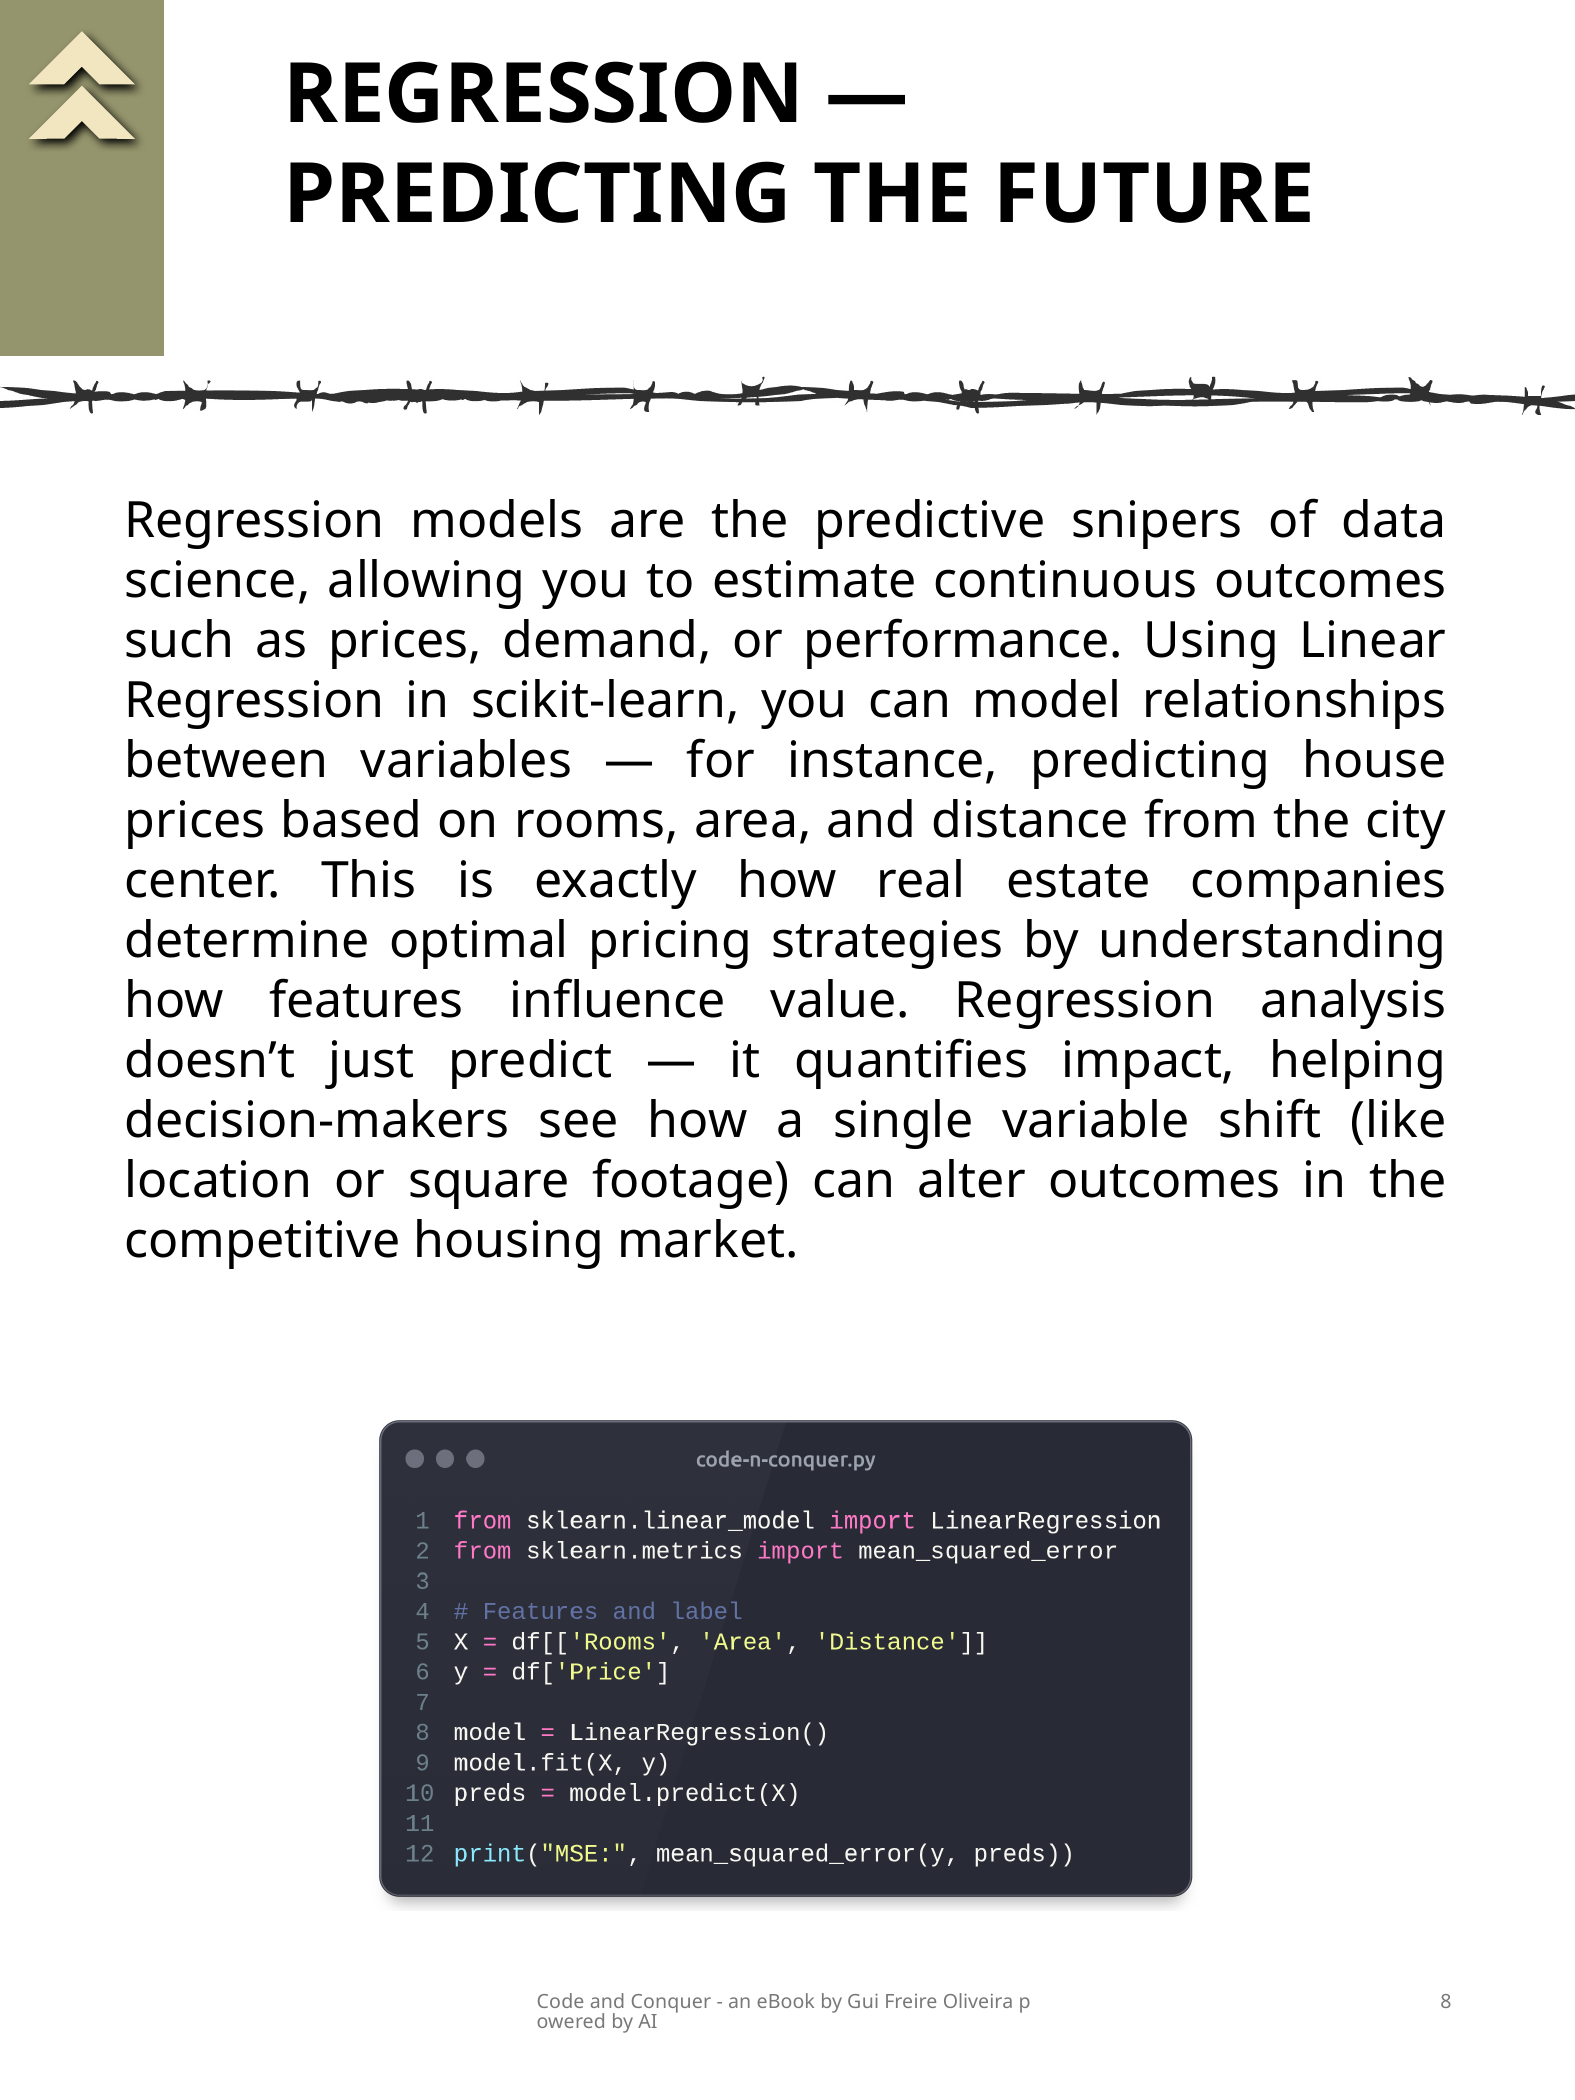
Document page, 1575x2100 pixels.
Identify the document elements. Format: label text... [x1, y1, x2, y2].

text_box [25, 83, 139, 141]
footer Code and Conquer - an eBook by Gui Freire Oliveira powered by AI [521, 1946, 1054, 2059]
picture [360, 1403, 1211, 1911]
text_box [25, 29, 139, 86]
slide_number 8 [1112, 1946, 1467, 2059]
text_box [0, 0, 166, 357]
picture [0, 368, 1575, 422]
text_box REGRESSION — PREDICTING THE FUTURE [268, 32, 1415, 293]
text_box Regression models are the predictive snipers of data science, allowing you to estimate continuous outcomes such as prices, demand, or performance. Using Linear Regression in scikit-learn, you can model relationships between variables — for instance, predicting house prices based on rooms, area, and distance from the city center. This is exactly how real estate companies determine optimal pricing strategies by understanding how features influence value. Regression analysis doesn’t just predict — it quantifies impact, helping decision-makers see how a single variable shift (like location or square footage) can alter outcomes in the competitive housing market. [109, 479, 1463, 1275]
